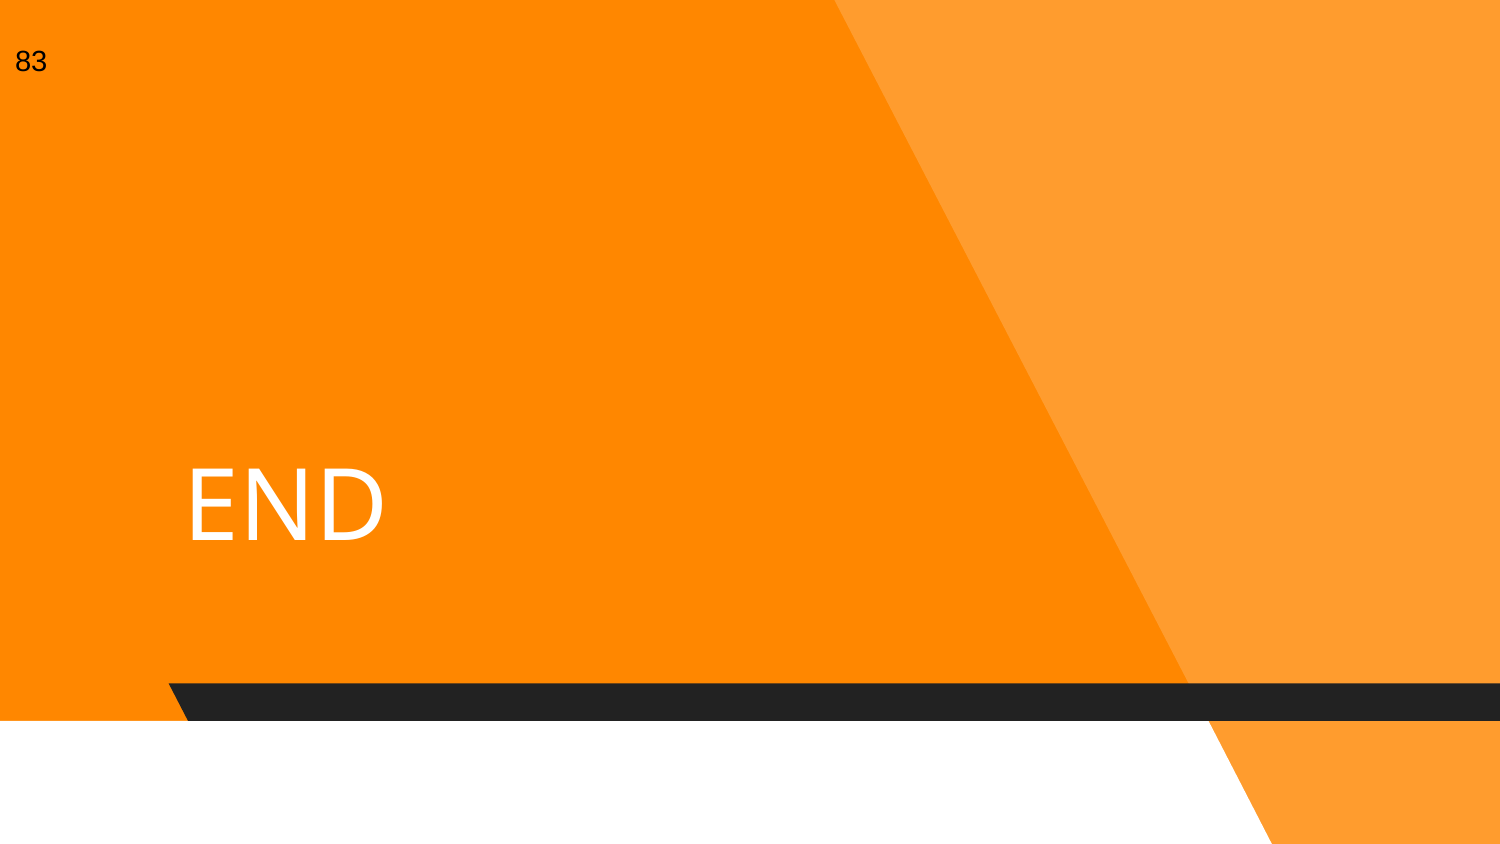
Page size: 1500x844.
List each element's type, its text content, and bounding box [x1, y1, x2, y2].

slide_number 83 [0, 0, 98, 121]
title END [168, 384, 1152, 575]
